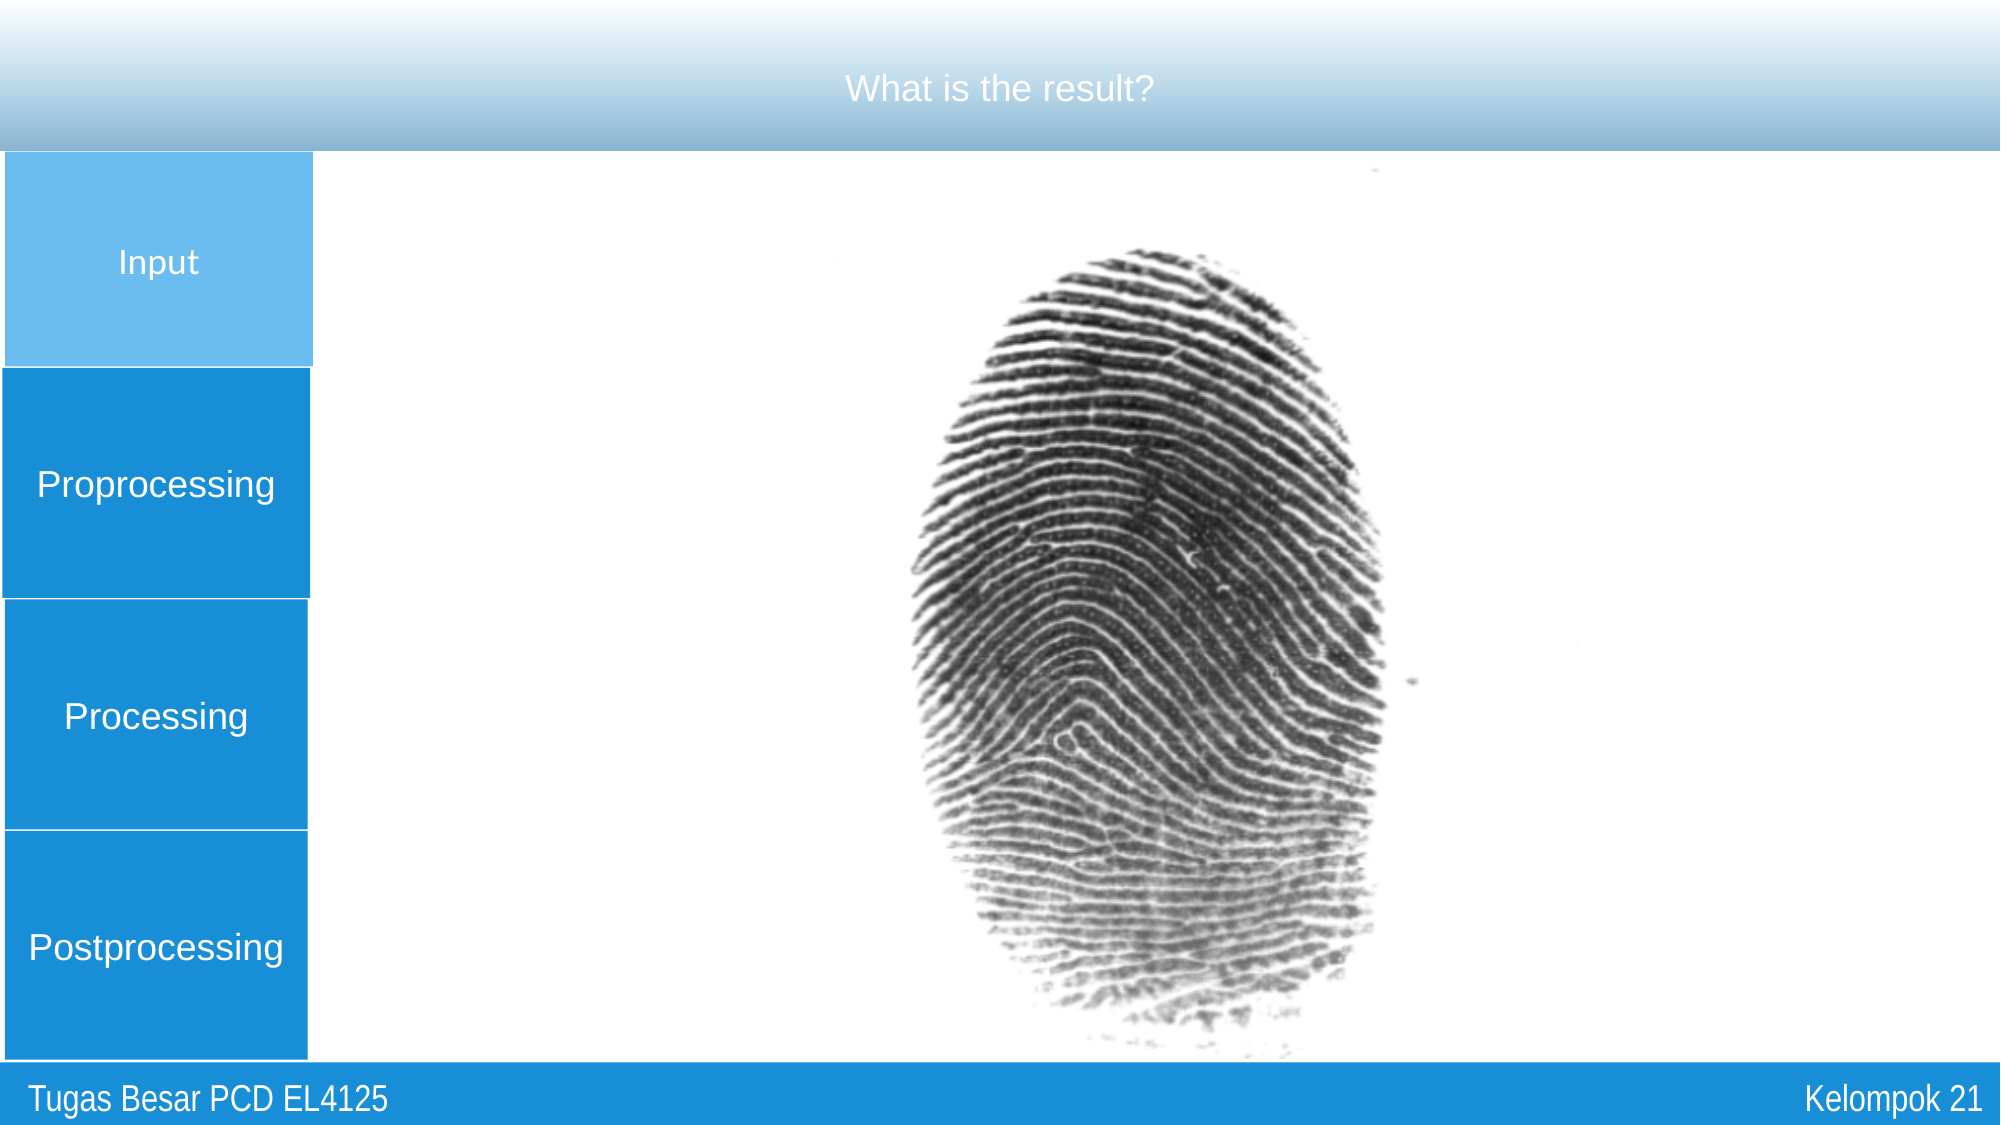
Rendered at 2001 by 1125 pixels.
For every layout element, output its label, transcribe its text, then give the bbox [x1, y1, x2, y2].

text_box Input [4, 151, 314, 367]
picture [558, 151, 1769, 1059]
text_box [0, 1062, 2000, 1125]
text_box Processing [4, 599, 309, 830]
text_box Postprocessing [4, 830, 309, 1061]
text_box What is the result? [0, 0, 2000, 151]
text_box Proprocessing [1, 367, 311, 599]
